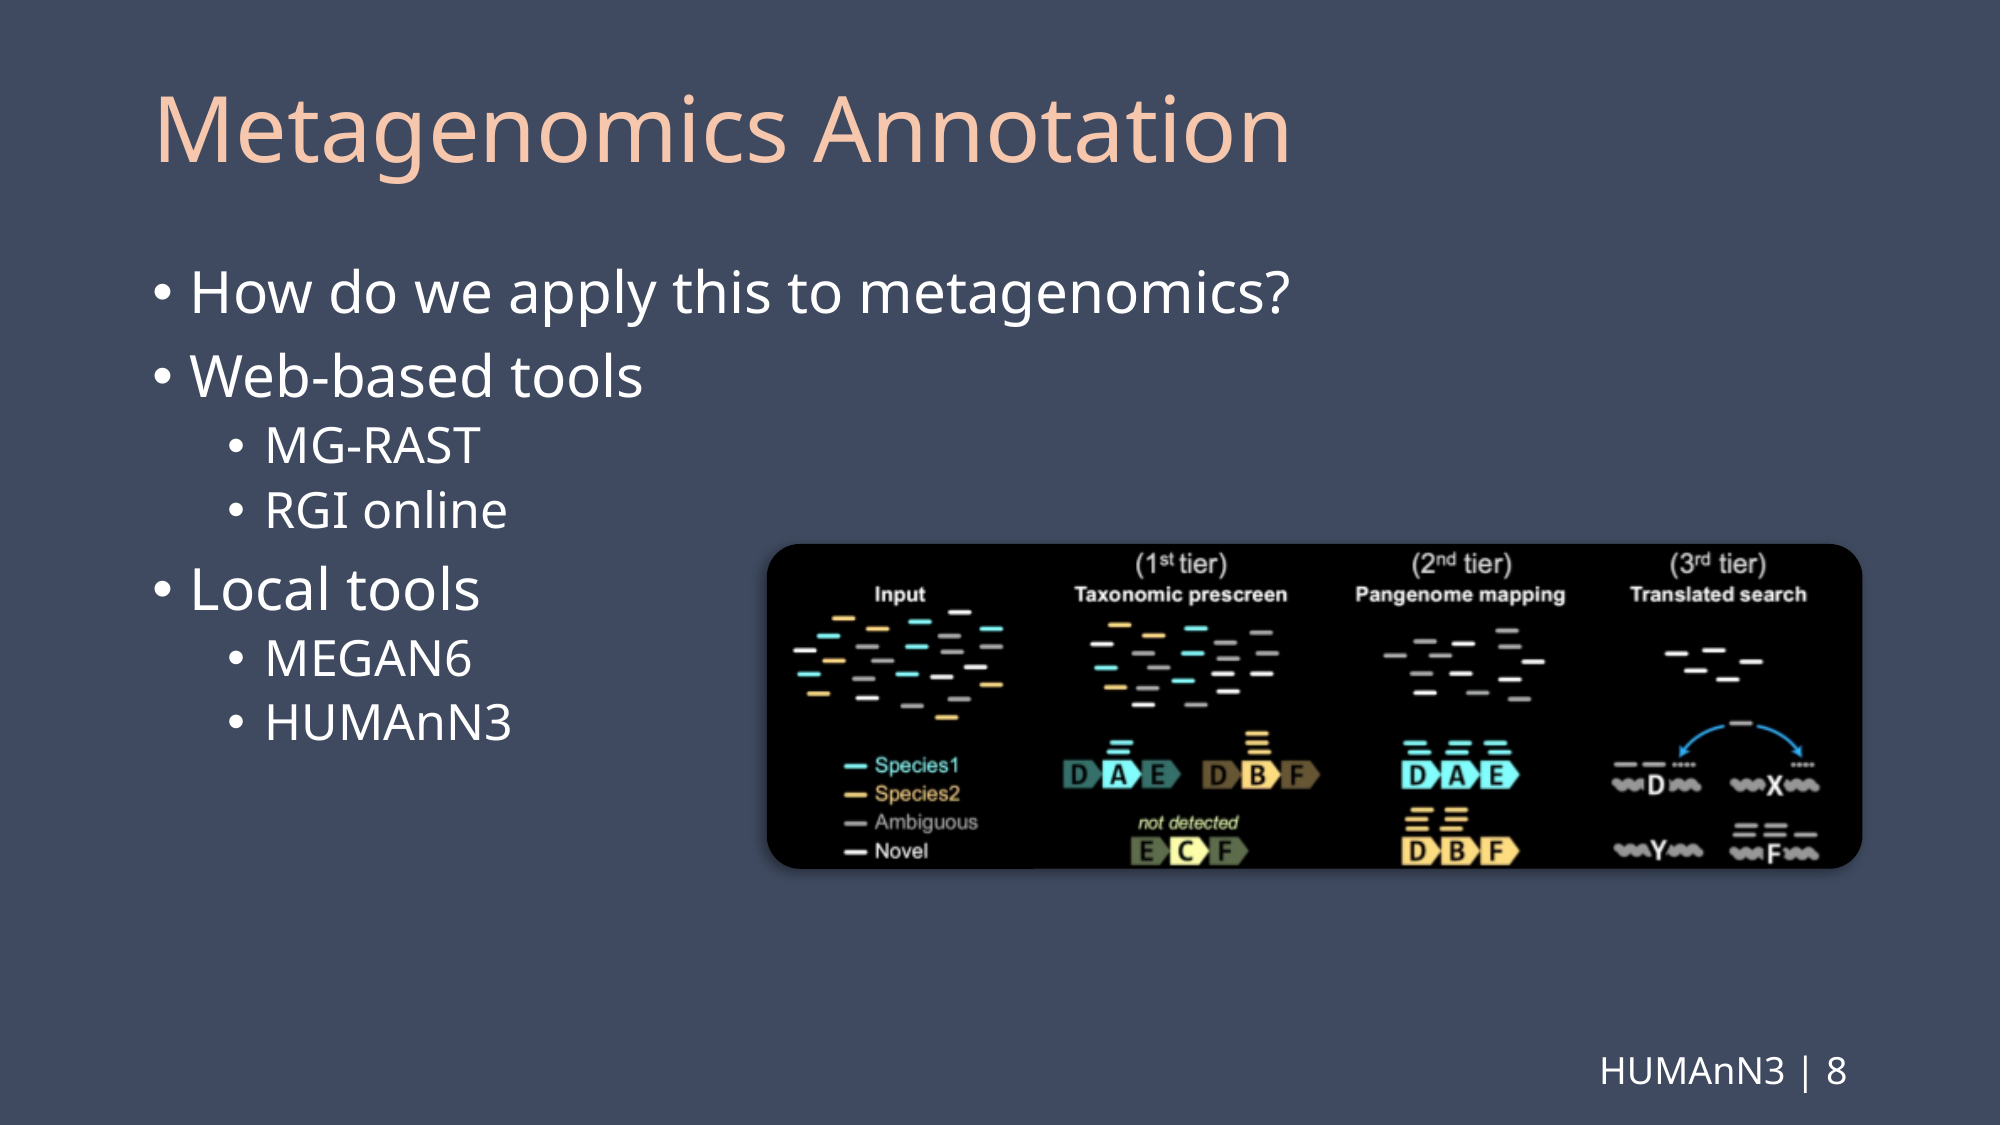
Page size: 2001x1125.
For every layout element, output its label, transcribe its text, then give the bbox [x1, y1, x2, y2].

title Metagenomics Annotation [137, 24, 1863, 242]
slide_number HUMAnN3 | 8 [1412, 1042, 1863, 1103]
picture [766, 543, 1863, 870]
list How do we apply this to metagenomics? Web-based tools MG-RAST RGI online Local tools MEGAN6 HUMAnN3 [137, 256, 1863, 1014]
